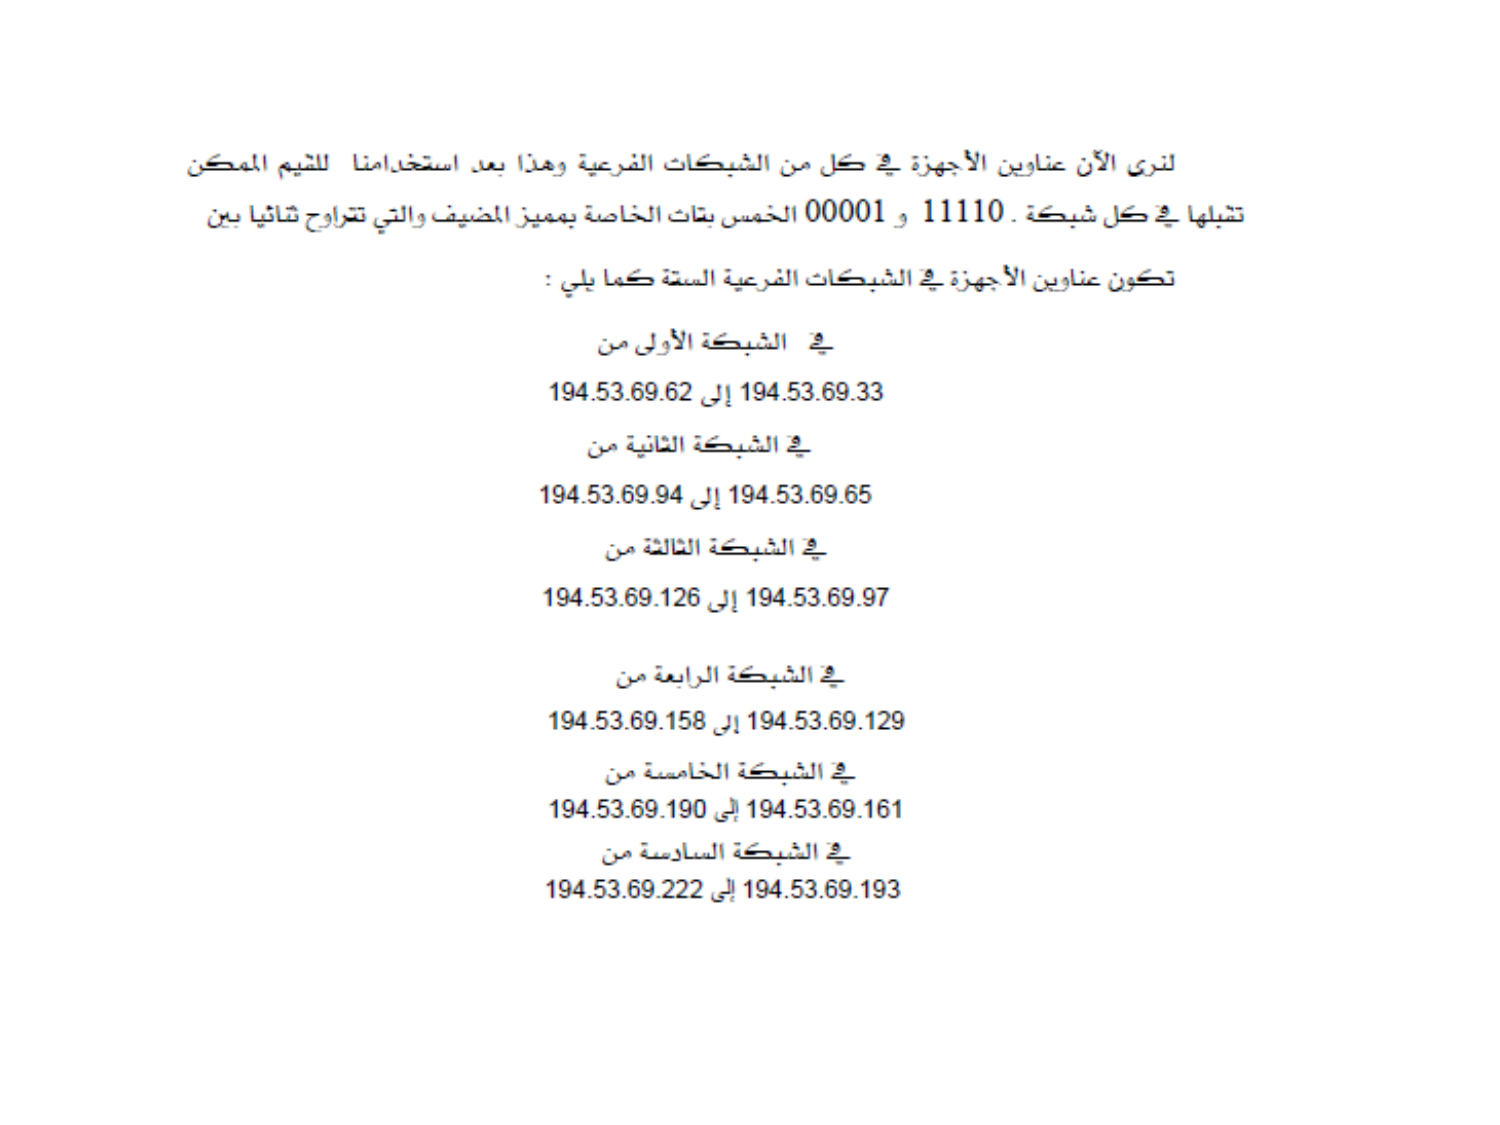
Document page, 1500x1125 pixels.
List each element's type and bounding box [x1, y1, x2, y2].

picture [147, 101, 1273, 916]
